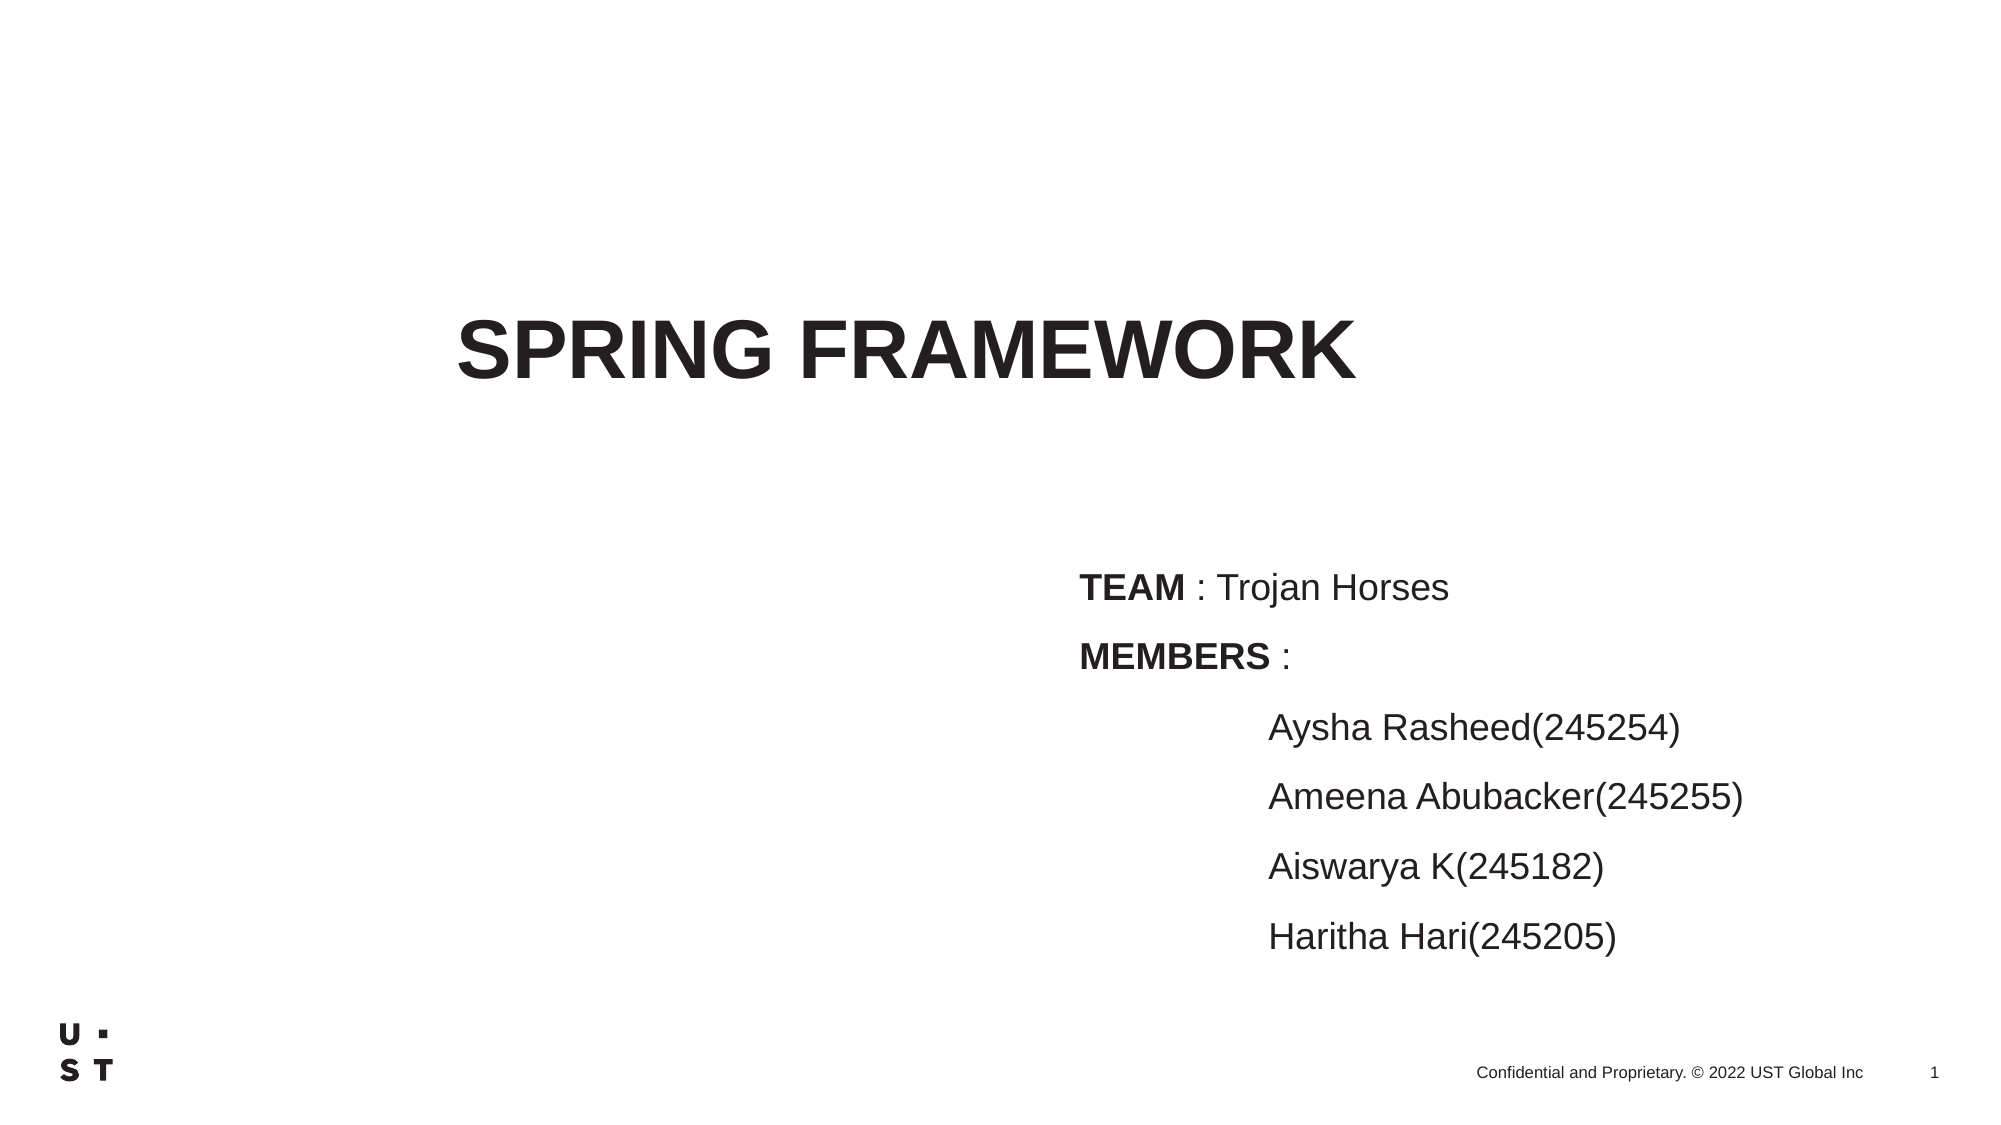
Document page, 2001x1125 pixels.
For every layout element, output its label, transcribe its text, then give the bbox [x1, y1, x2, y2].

title SPRING FRAMEWORK [456, 306, 2000, 1033]
text_box TEAM : Trojan Horses MEMBERS : Aysha Rasheed(245254) Ameena Abubacker(245255) Aiswarya K(245182) Haritha Hari(245205) [1079, 562, 1895, 990]
